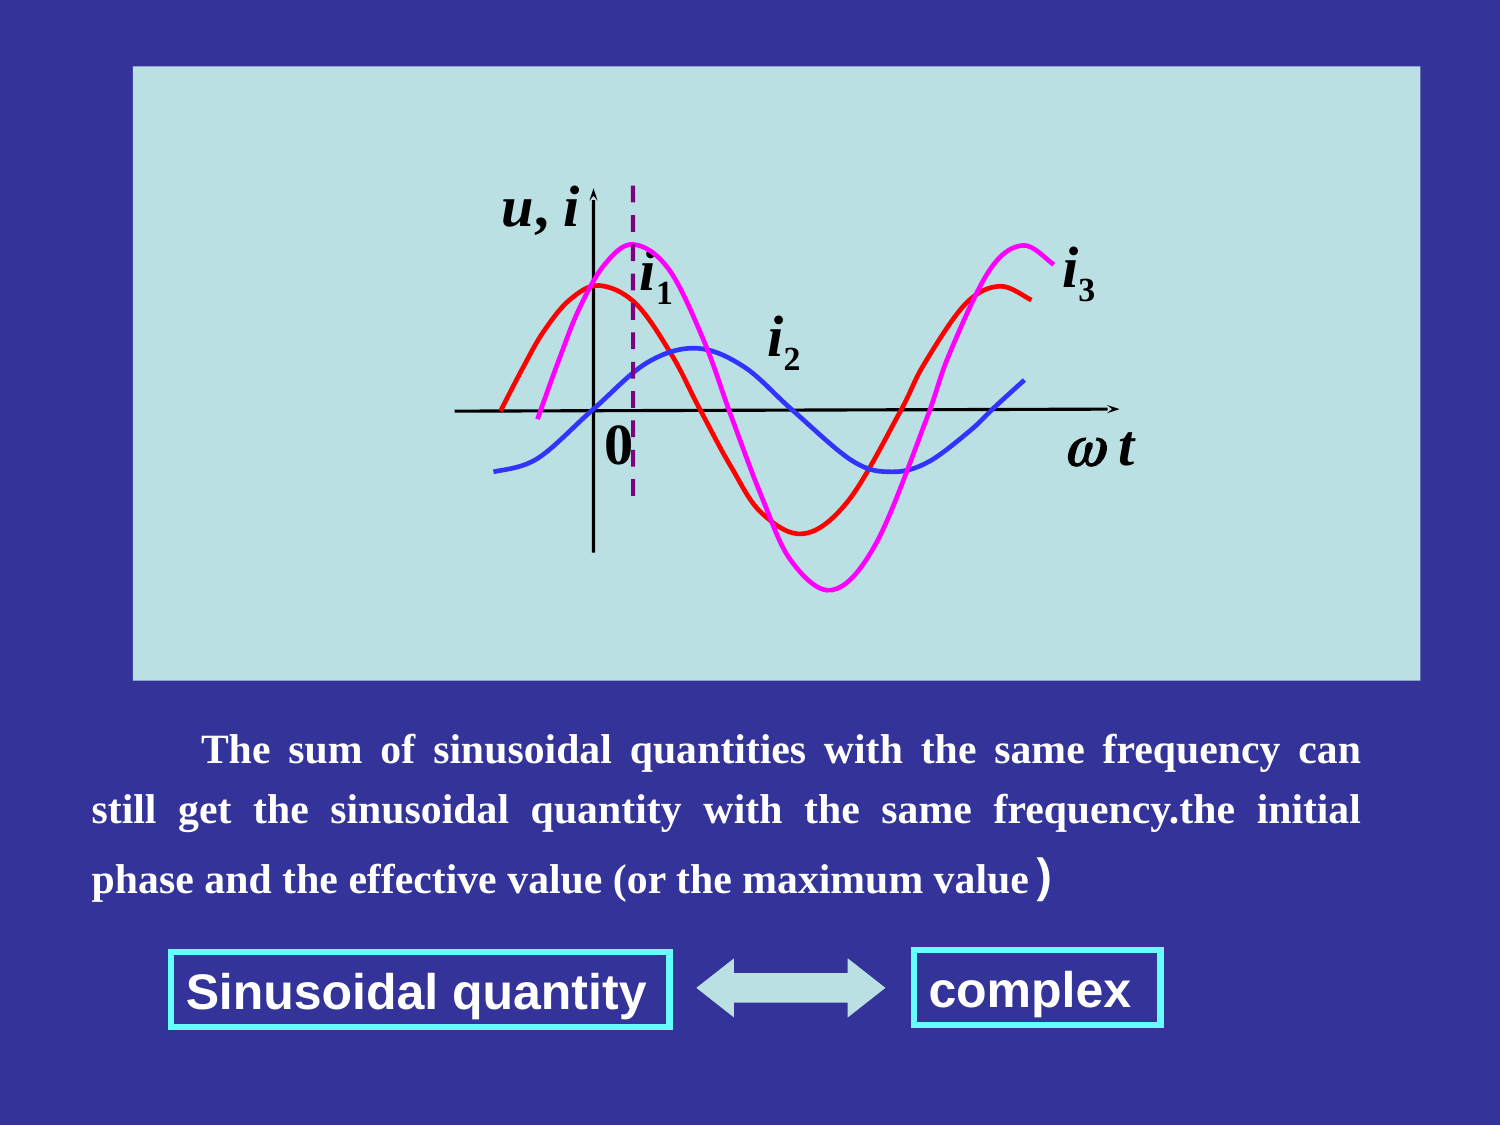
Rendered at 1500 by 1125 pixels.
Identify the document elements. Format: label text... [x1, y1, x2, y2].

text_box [466, 559, 1161, 646]
text_box [132, 66, 1421, 681]
text_box The sum of sinusoidal quantities with the same frequency can still get the sinusoidal quantity with the same frequency.the initial phase and the effective value (or the maximum value) [76, 704, 1377, 912]
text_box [170, 949, 1161, 1028]
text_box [454, 160, 1151, 553]
